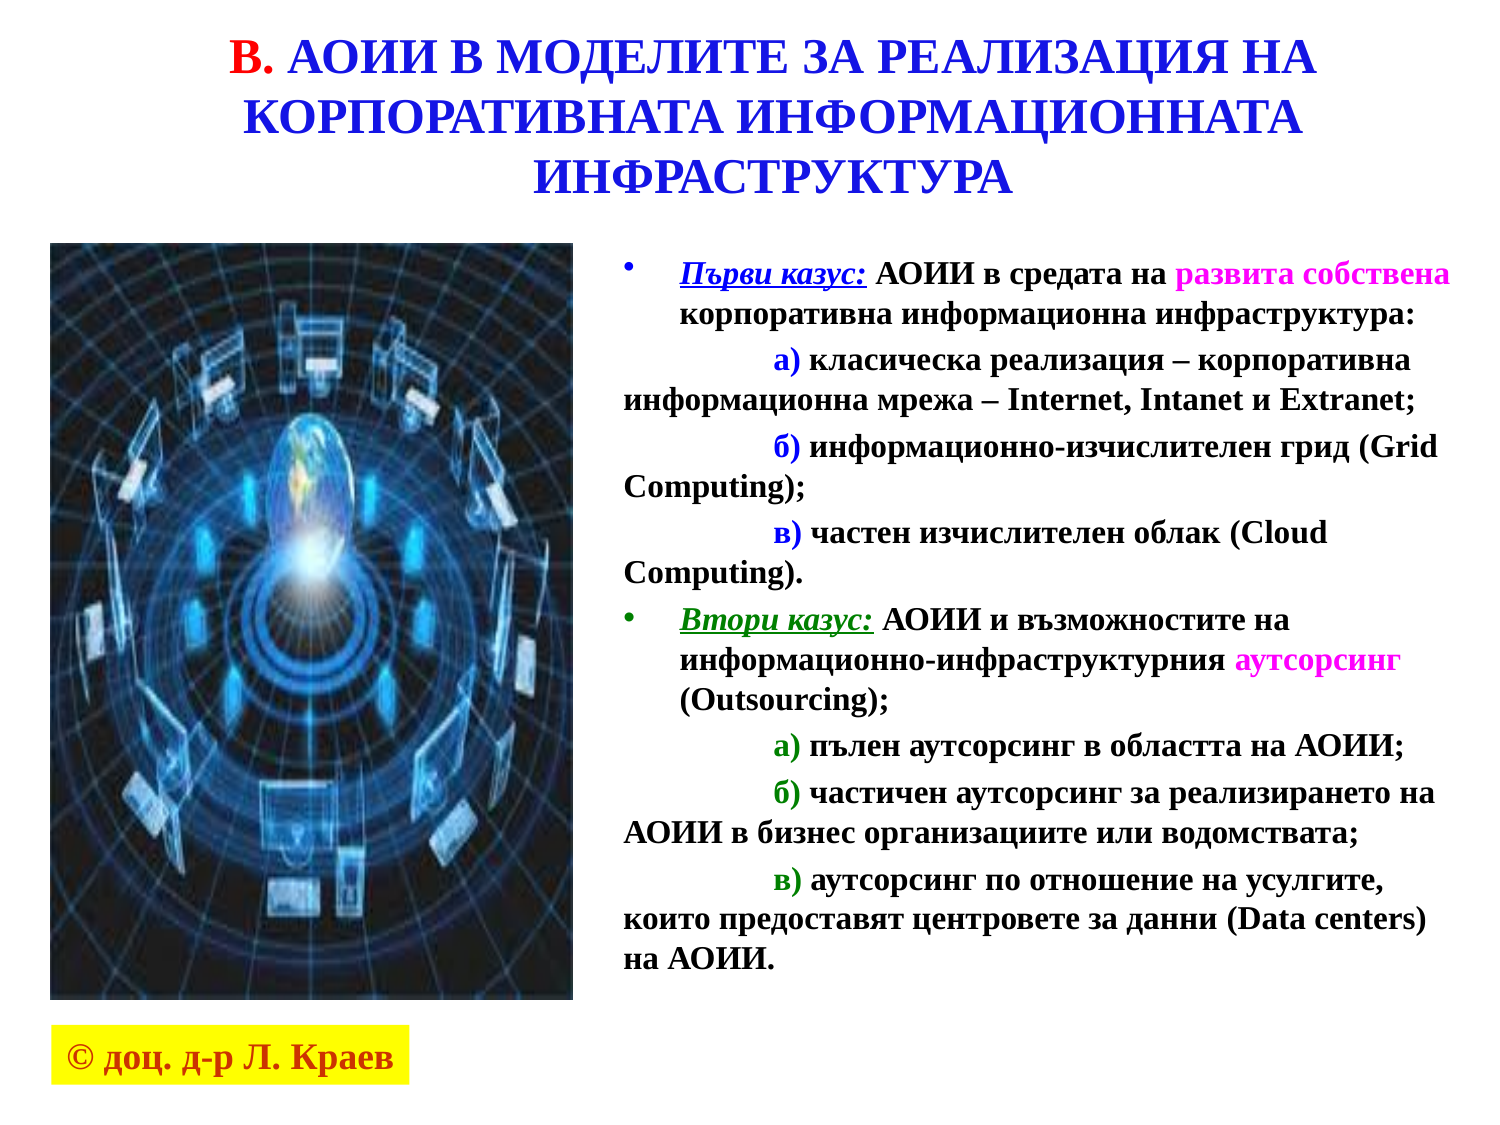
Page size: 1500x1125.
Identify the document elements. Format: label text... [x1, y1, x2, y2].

text_box © доц. д-р Л. Краев [51, 1024, 410, 1085]
picture [49, 243, 574, 1000]
list Първи казус: АОИИ в средата на развита собствена корпоративна информационна инфраструктура: а) класическа реализация – корпоративна информационна мрежа – Internet, Intanet и Extranet; б) информационно-изчислителен грид (Grid Computing); в) частен изчислителен облак (Cloud Computing). Втори казус: АОИИ и възможностите на информационно-инфраструктурния аутсорсинг (Outsourcing); а) пълен аутсорсинг в областта на АОИИ; б) частичен аутсорсинг за реализирането на АОИИ в бизнес организациите или водомствата; в) аутсорсинг по отношение на усулгите, които предоставят центровете за данни (Data centers) на АОИИ. [608, 243, 1471, 1035]
title В. АОИИ В МОДЕЛИТЕ ЗА РЕАЛИЗАЦИЯ НА КОРПОРАТИВНАТА ИНФОРМАЦИОННАТА ИНФРАСТРУКТУРА [171, 30, 1376, 197]
